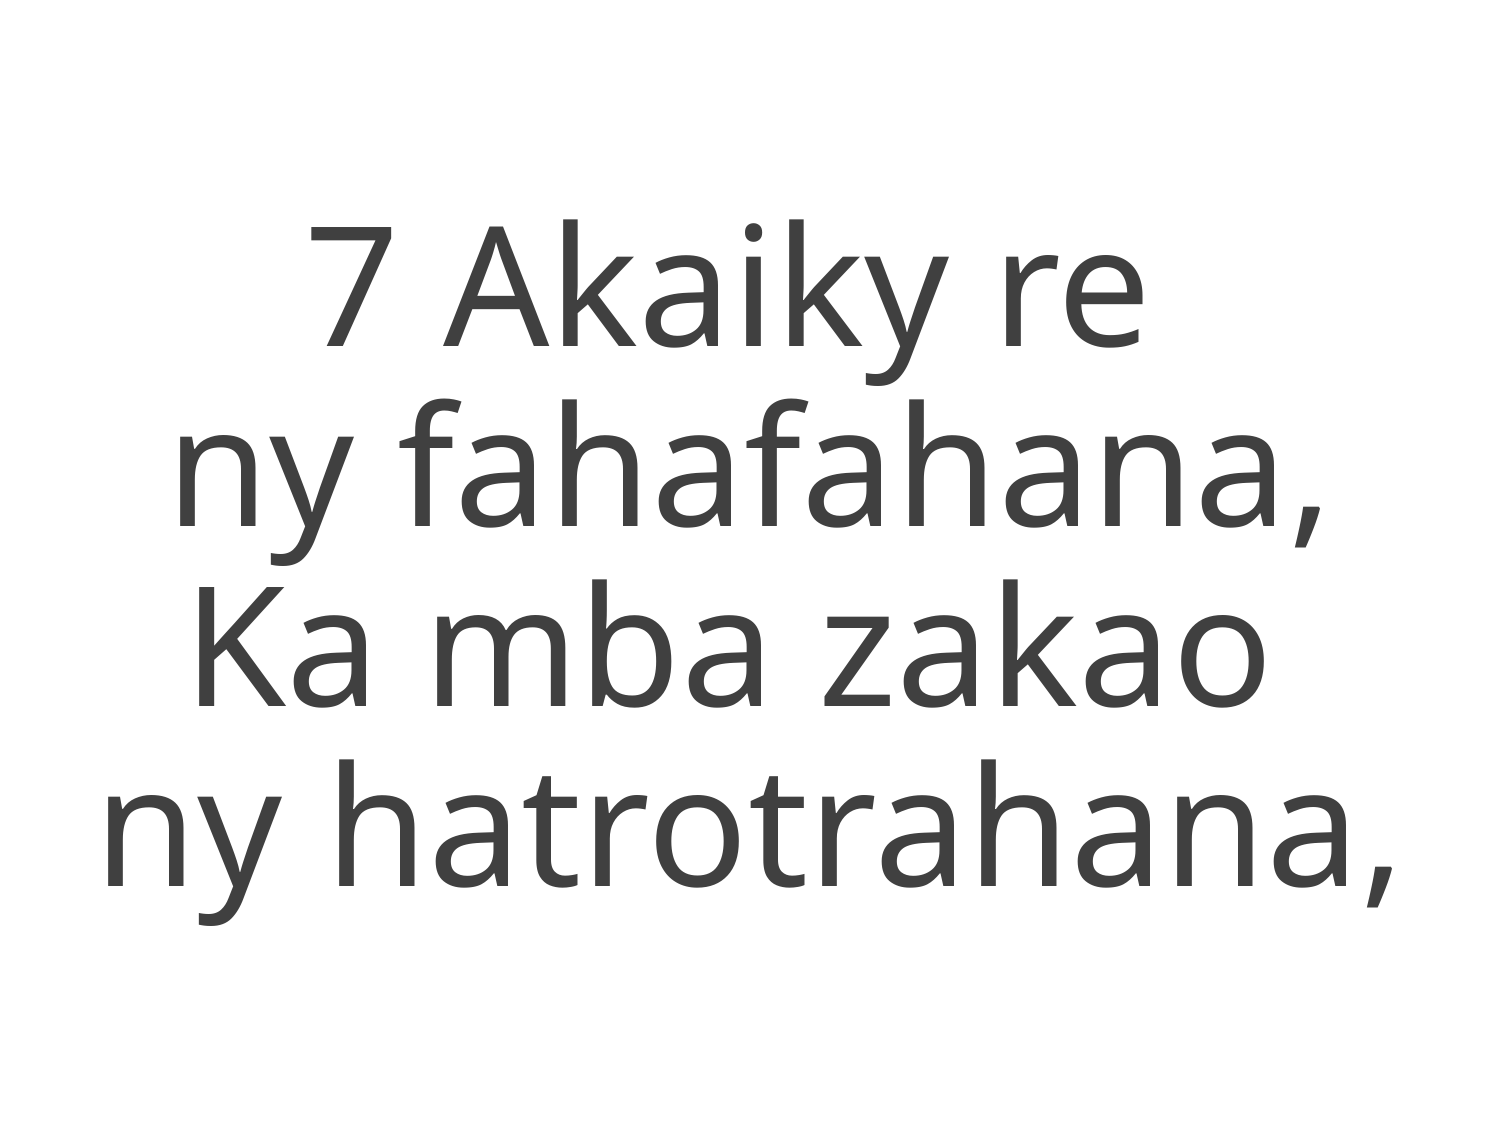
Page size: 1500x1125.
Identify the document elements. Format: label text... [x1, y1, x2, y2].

title 7 Akaiky re ny fahafahana, Ka mba zakao ny hatrotrahana, [0, 453, 1500, 672]
